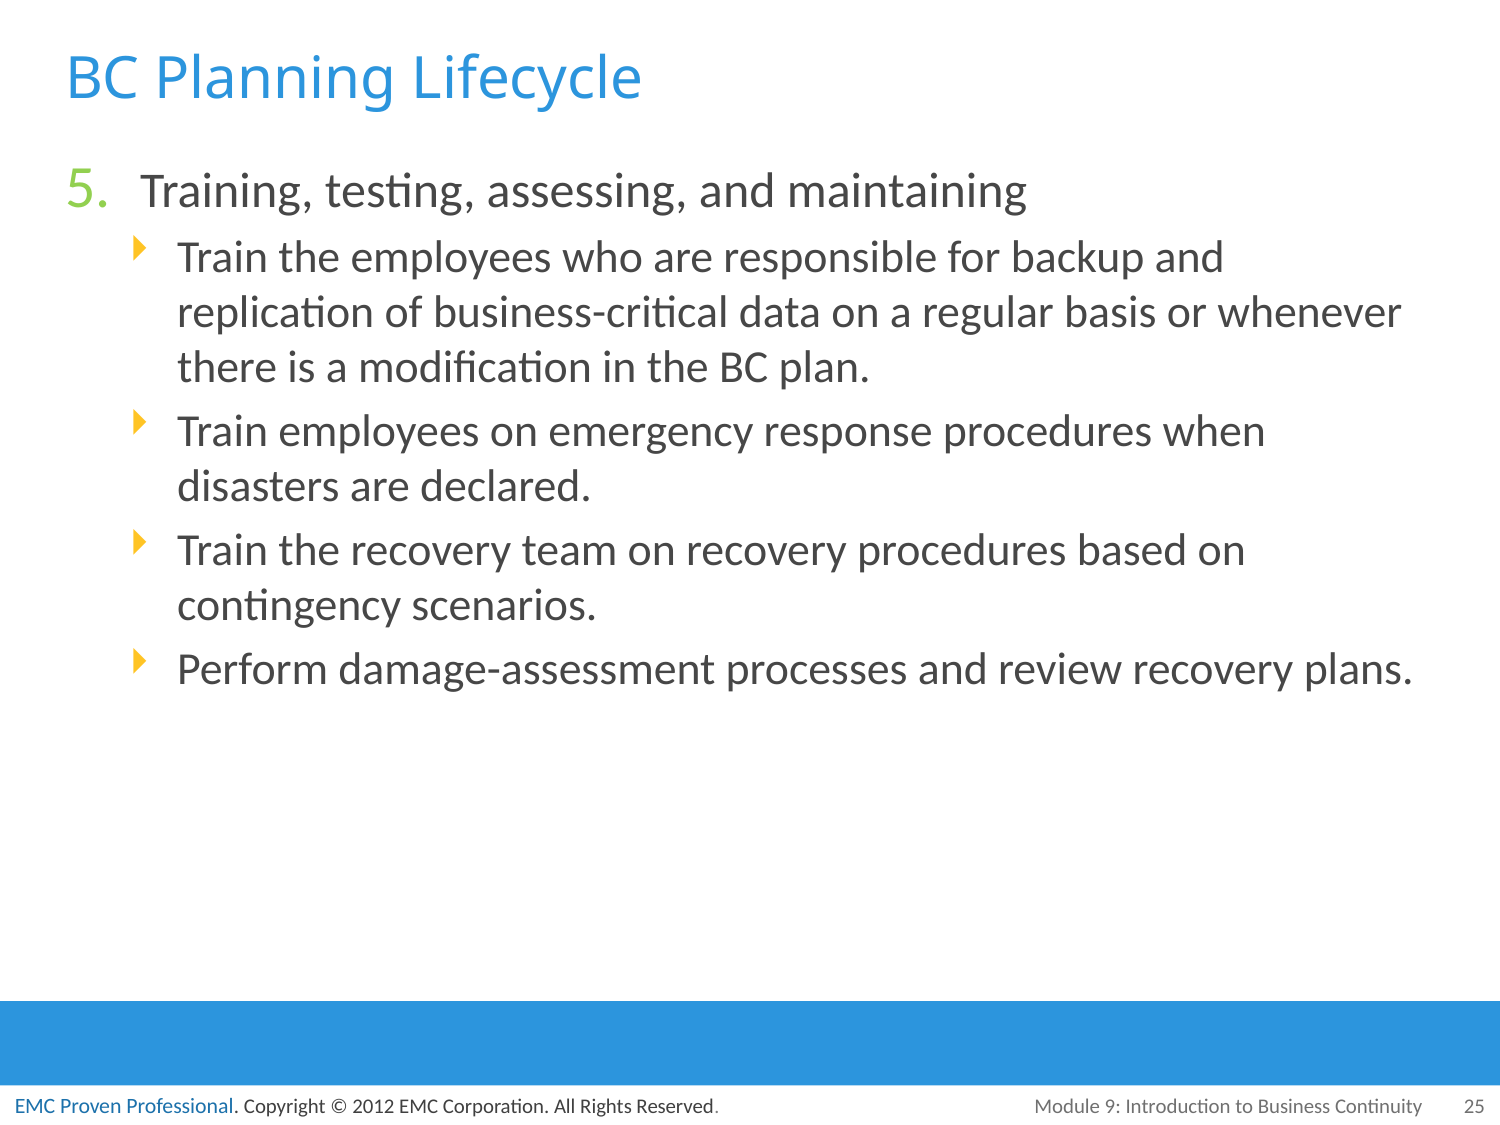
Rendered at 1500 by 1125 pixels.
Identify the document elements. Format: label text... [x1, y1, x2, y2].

list Training, testing, assessing, and maintaining Train the employees who are responsible for backup and replication of business-critical data on a regular basis or whenever there is a modification in the BC plan. Train employees on emergency response procedures when disasters are declared. Train the recovery team on recovery procedures based on contingency scenarios. Perform damage-assessment processes and review recovery plans. [49, 149, 1438, 1001]
slide_number 25 [1425, 1087, 1500, 1125]
title BC Planning Lifecycle [49, 12, 1438, 138]
footer Module 9: Introduction to Business Continuity [750, 1087, 1425, 1125]
